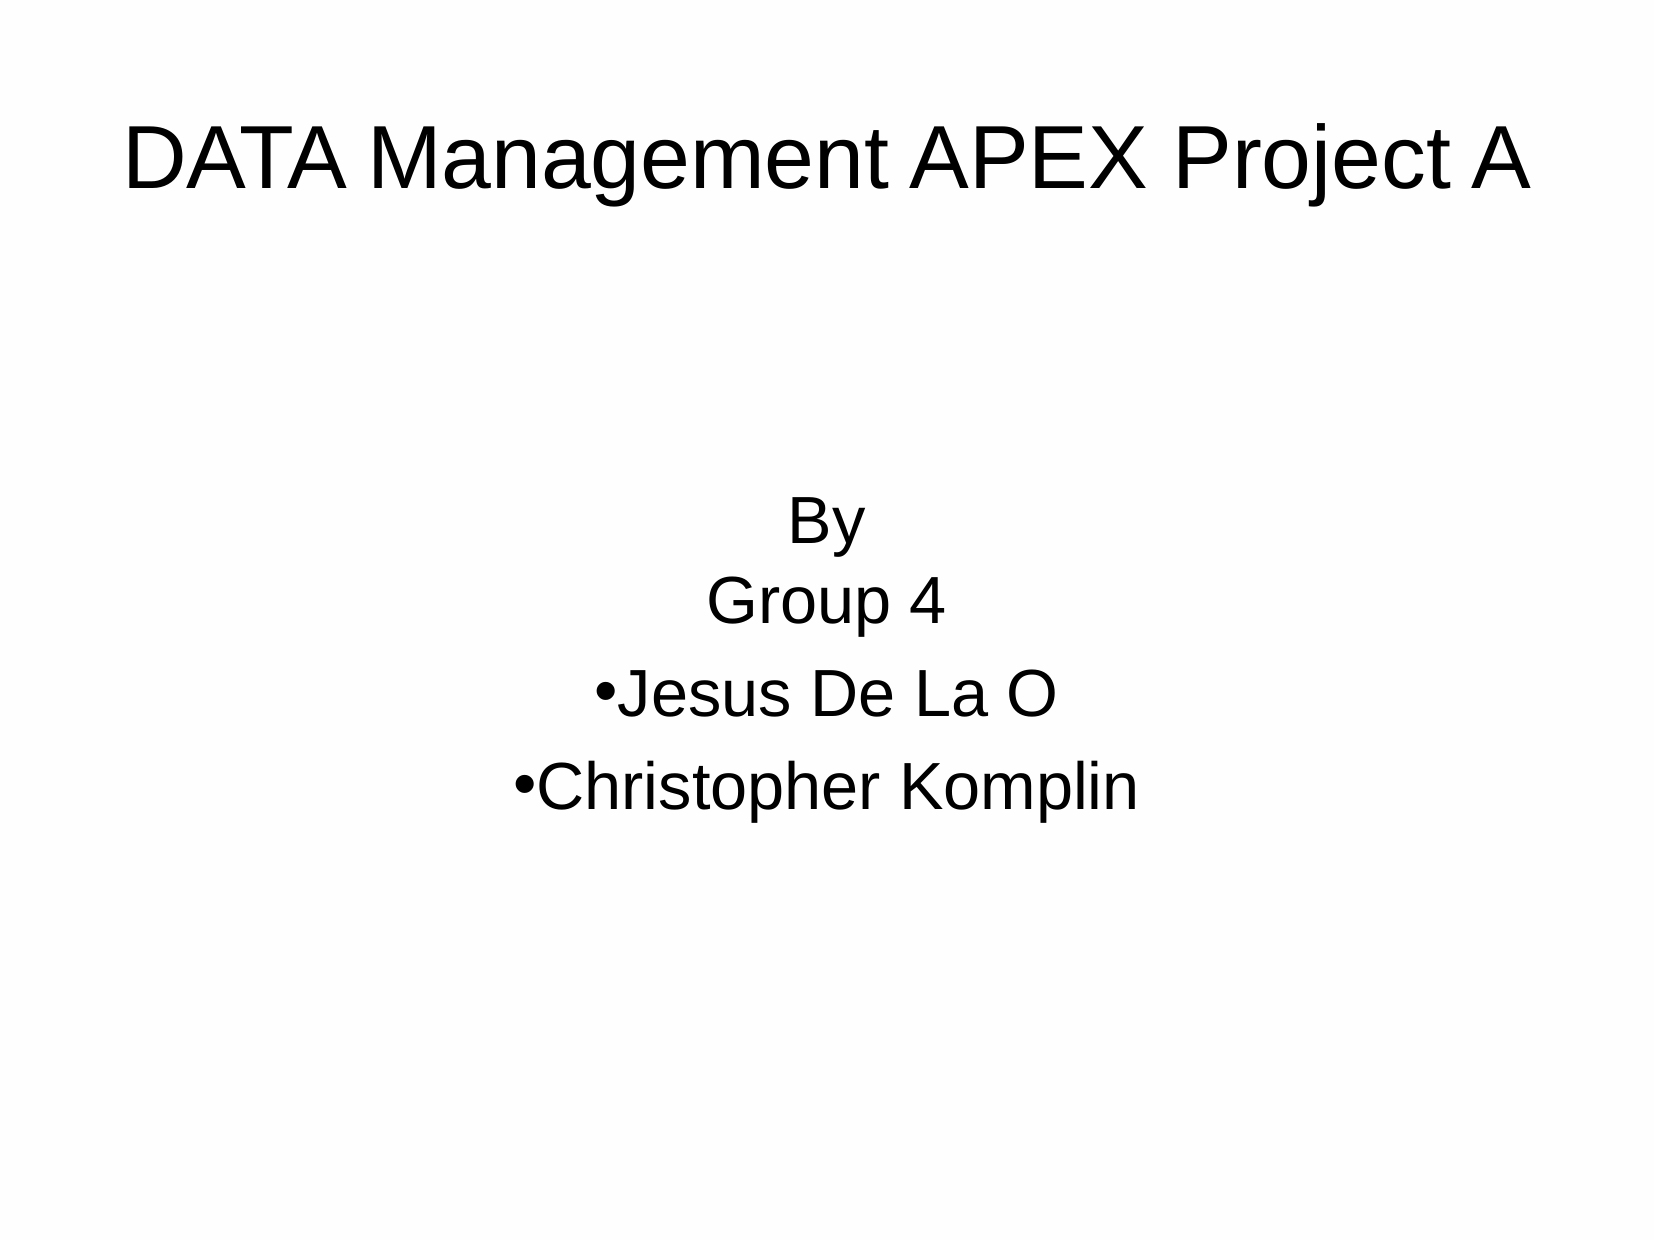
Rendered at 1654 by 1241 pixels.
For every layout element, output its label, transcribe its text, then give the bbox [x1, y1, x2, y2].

title DATA Management APEX Project A [82, 49, 1571, 257]
subtitle By Group 4 Jesus De La O Christopher Komplin [82, 290, 1571, 1010]
